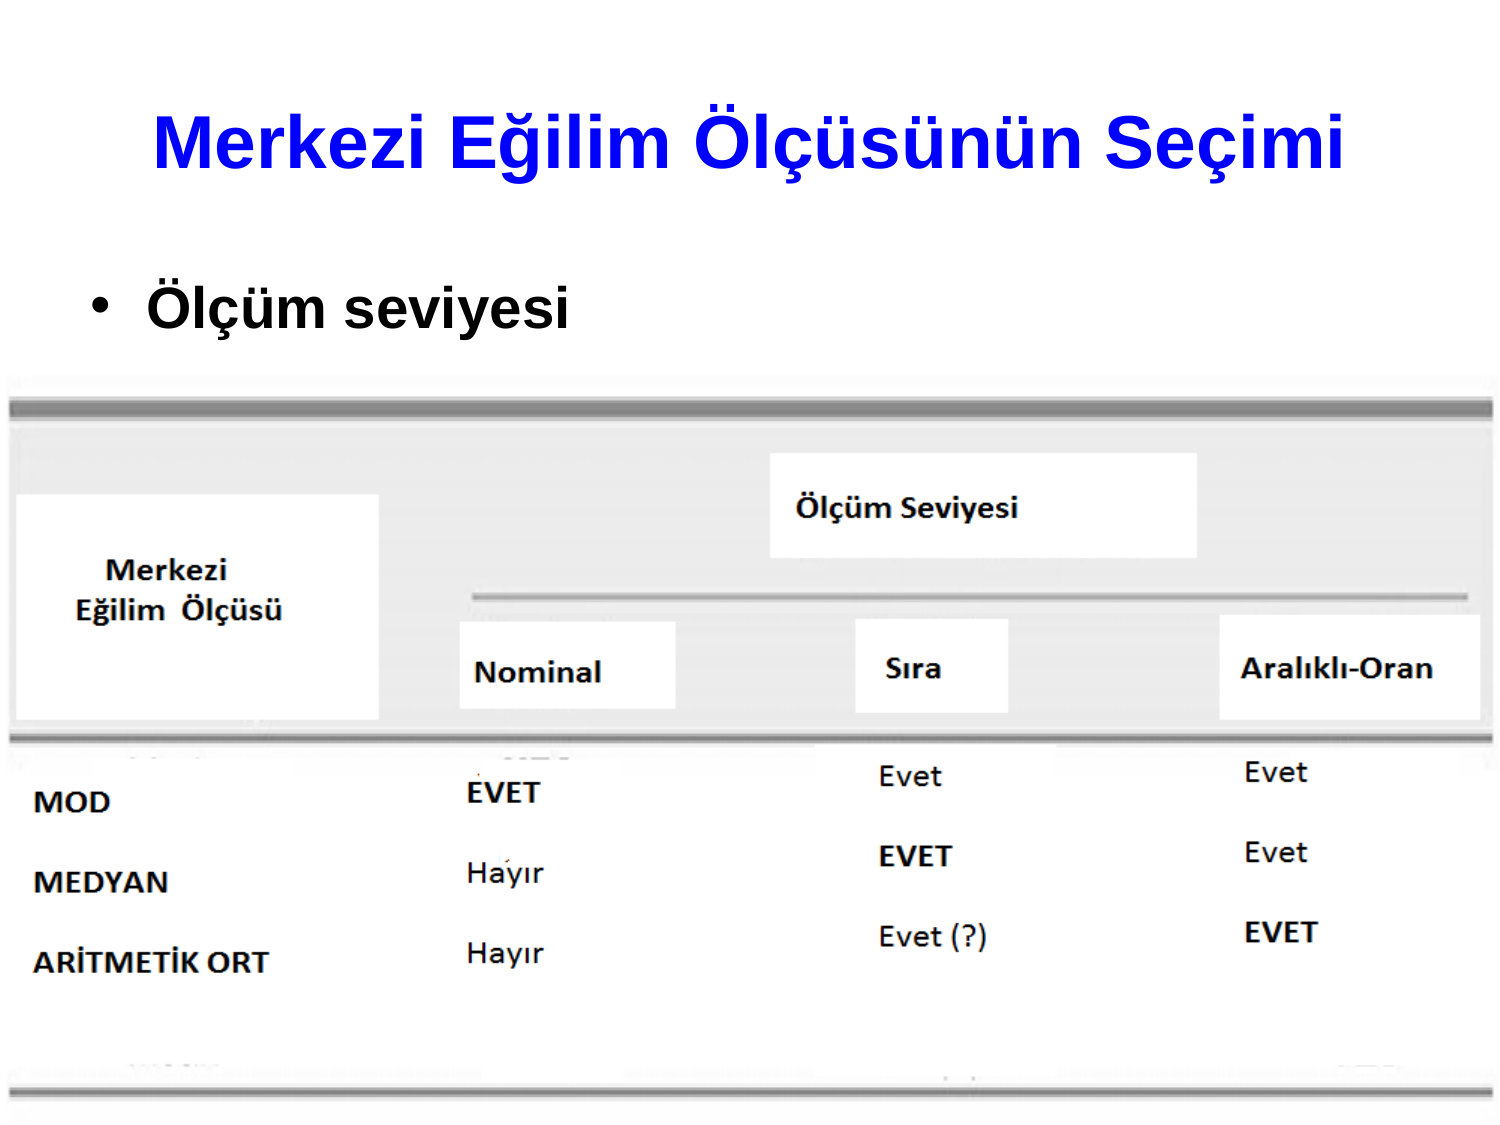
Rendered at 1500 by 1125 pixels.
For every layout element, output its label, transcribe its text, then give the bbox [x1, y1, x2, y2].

picture [0, 373, 1500, 1125]
title Merkezi Eğilim Ölçüsünün Seçimi [75, 45, 1425, 233]
list Ölçüm seviyesi [75, 262, 1425, 371]
